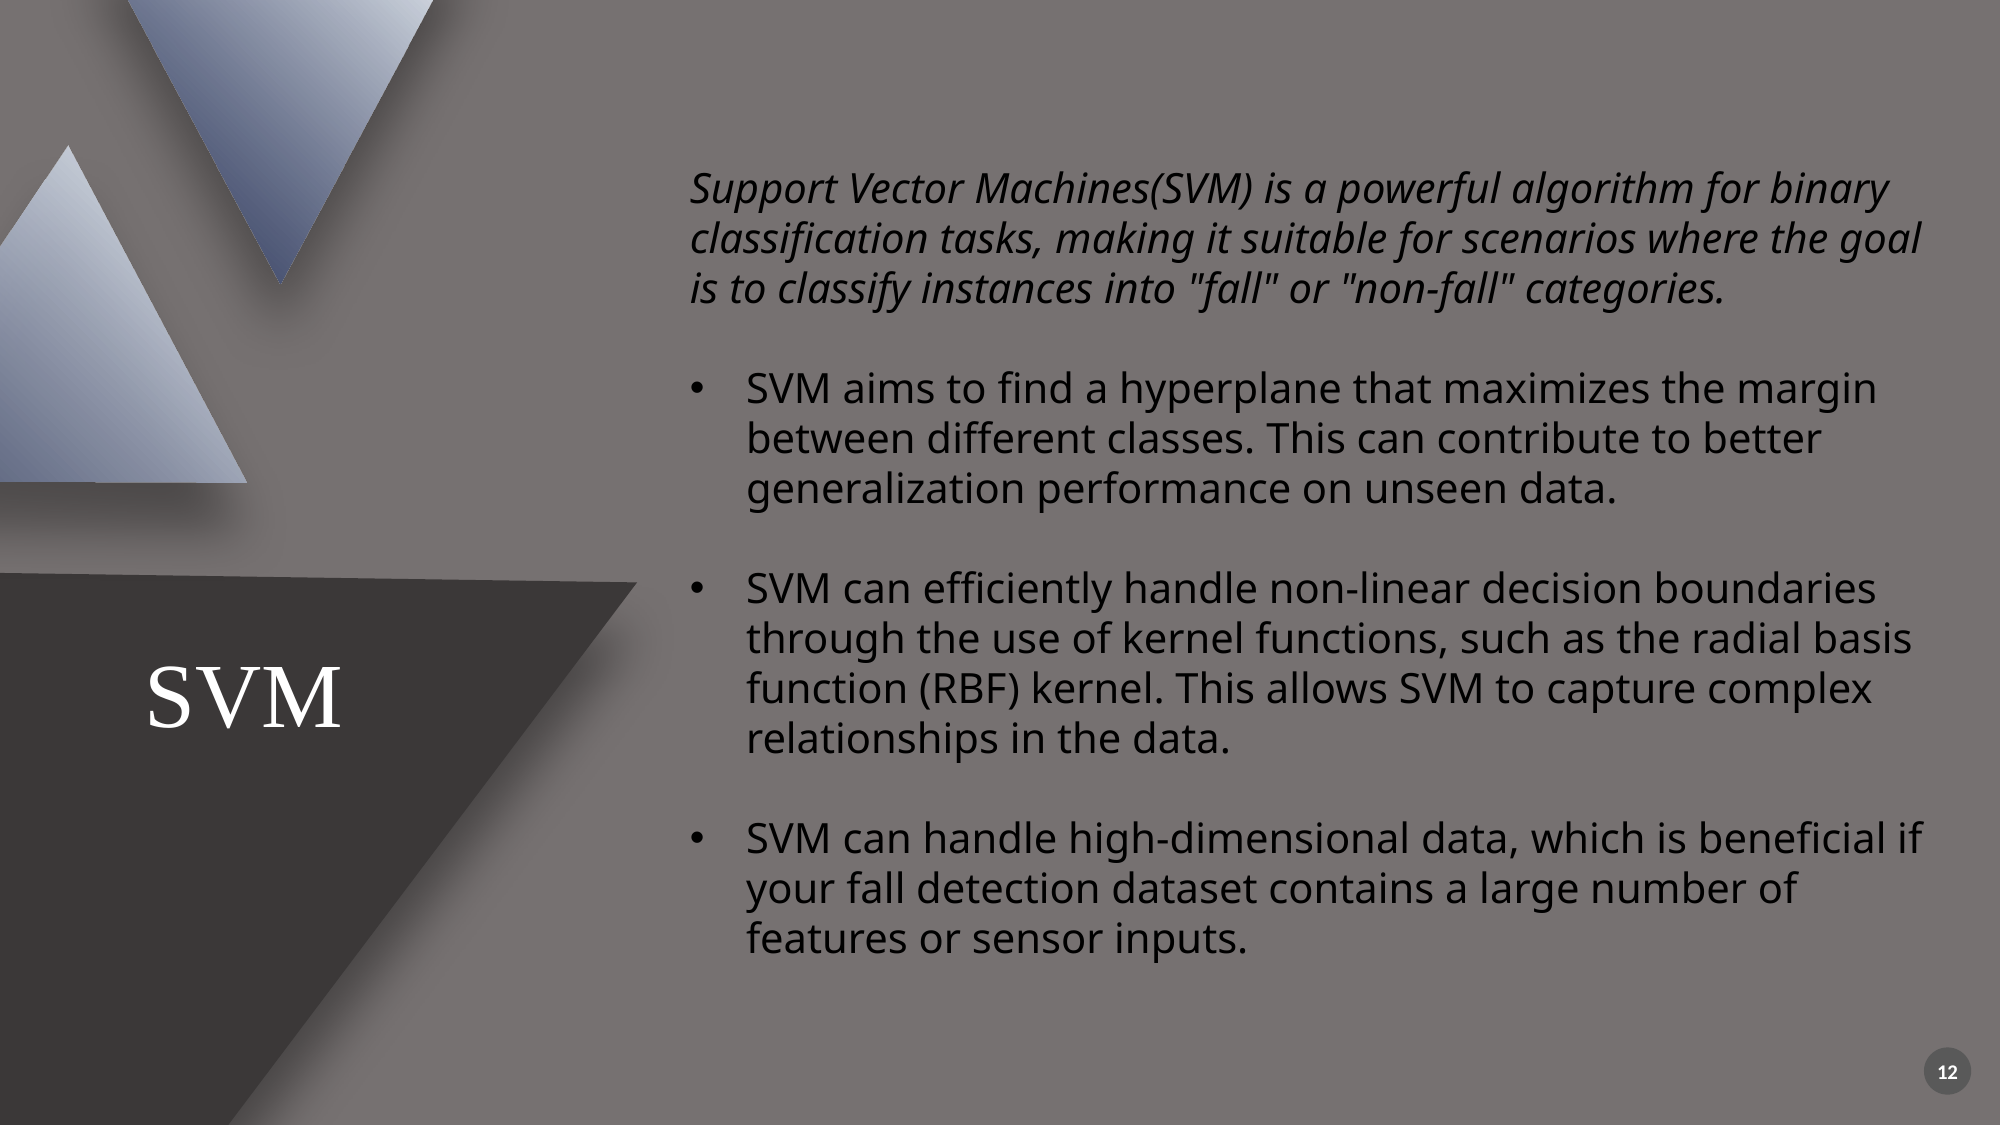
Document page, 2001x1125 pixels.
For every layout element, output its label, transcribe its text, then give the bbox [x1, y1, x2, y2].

text_box [126, 0, 434, 286]
text_box SVM [130, 627, 674, 753]
text_box [0, 571, 640, 1125]
text_box Support Vector Machines(SVM) is a powerful algorithm for binary classification tasks, making it suitable for scenarios where the goal is to classify instances into "fall" or "non-fall" categories. SVM aims to find a hyperplane that maximizes the margin between different classes. This can contribute to better generalization performance on unseen data. SVM can efficiently handle non-linear decision boundaries through the use of kernel functions, such as the radial basis function (RBF) kernel. This allows SVM to capture complex relationships in the data. SVM can handle high-dimensional data, which is beneficial if your fall detection dataset contains a large number of features or sensor inputs. [674, 104, 1948, 1125]
slide_number 12 [1948, 1047, 1972, 1095]
text_box [0, 143, 249, 484]
